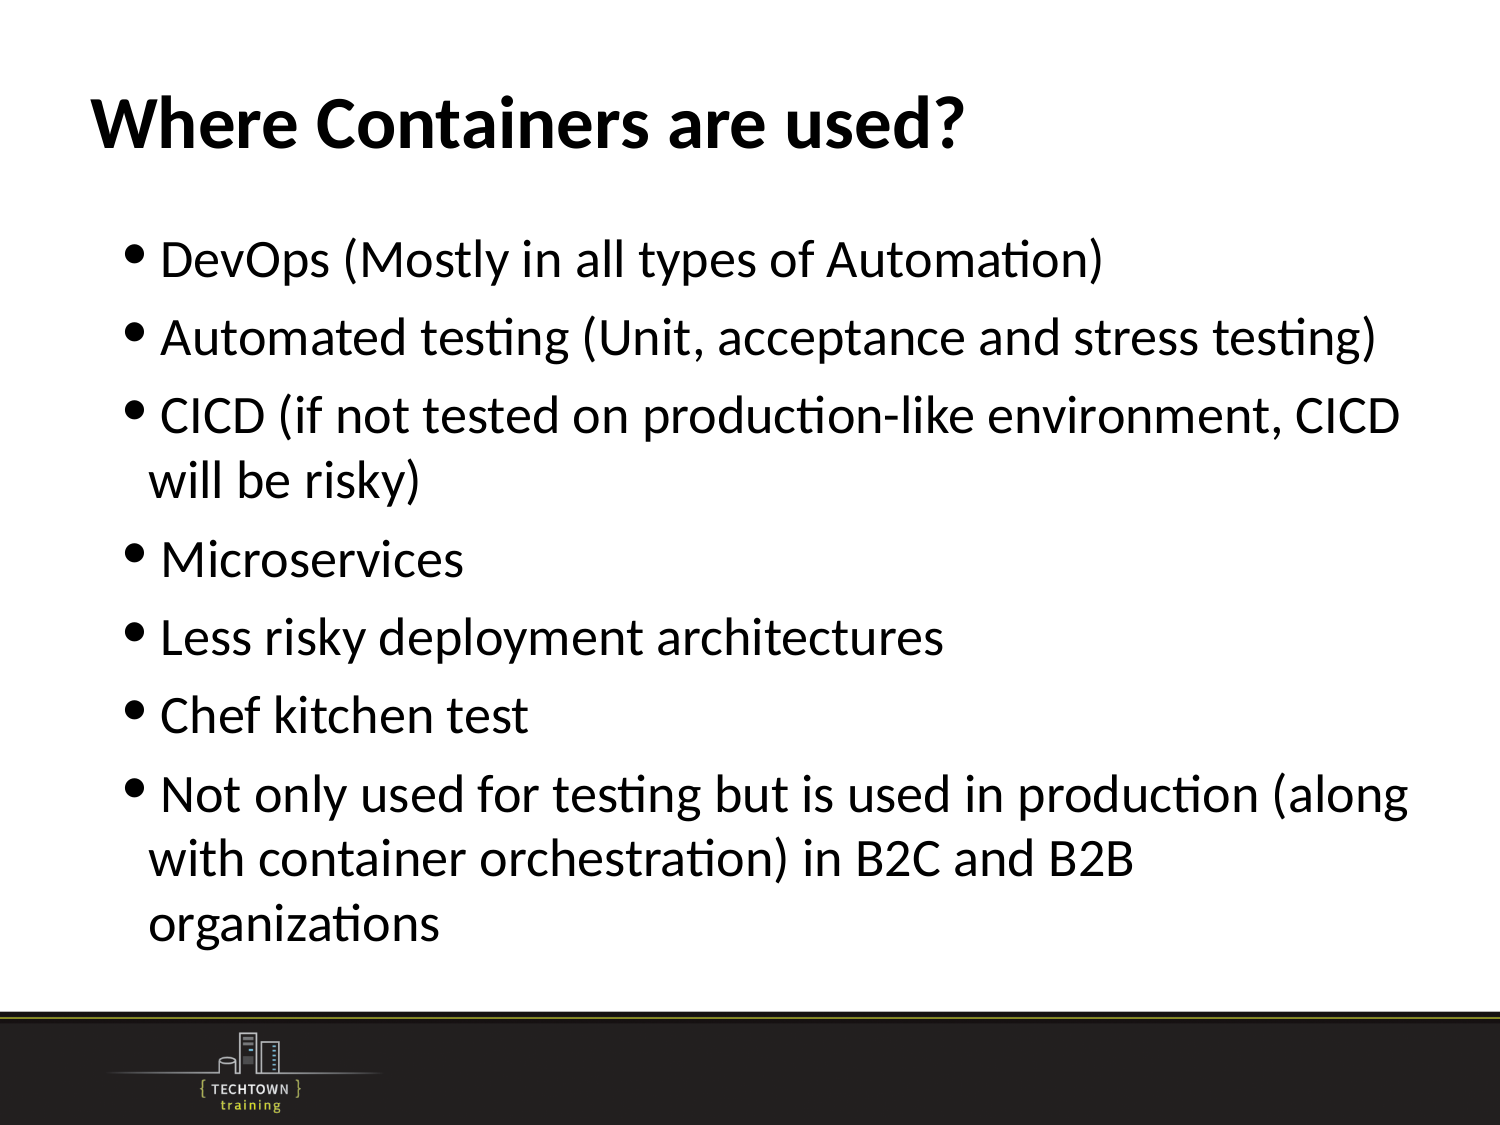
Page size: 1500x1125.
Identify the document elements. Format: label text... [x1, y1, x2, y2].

list DevOps (Mostly in all types of Automation) Automated testing (Unit, acceptance and stress testing) CICD (if not tested on production-like environment, CICD will be risky) Microservices Less risky deployment architectures Chef kitchen test Not only used for testing but is used in production (along with container orchestration) in B2C and B2B organizations [77, 208, 1428, 951]
picture [0, 0, 1500, 1125]
title Where Containers are used? [75, 24, 1425, 213]
